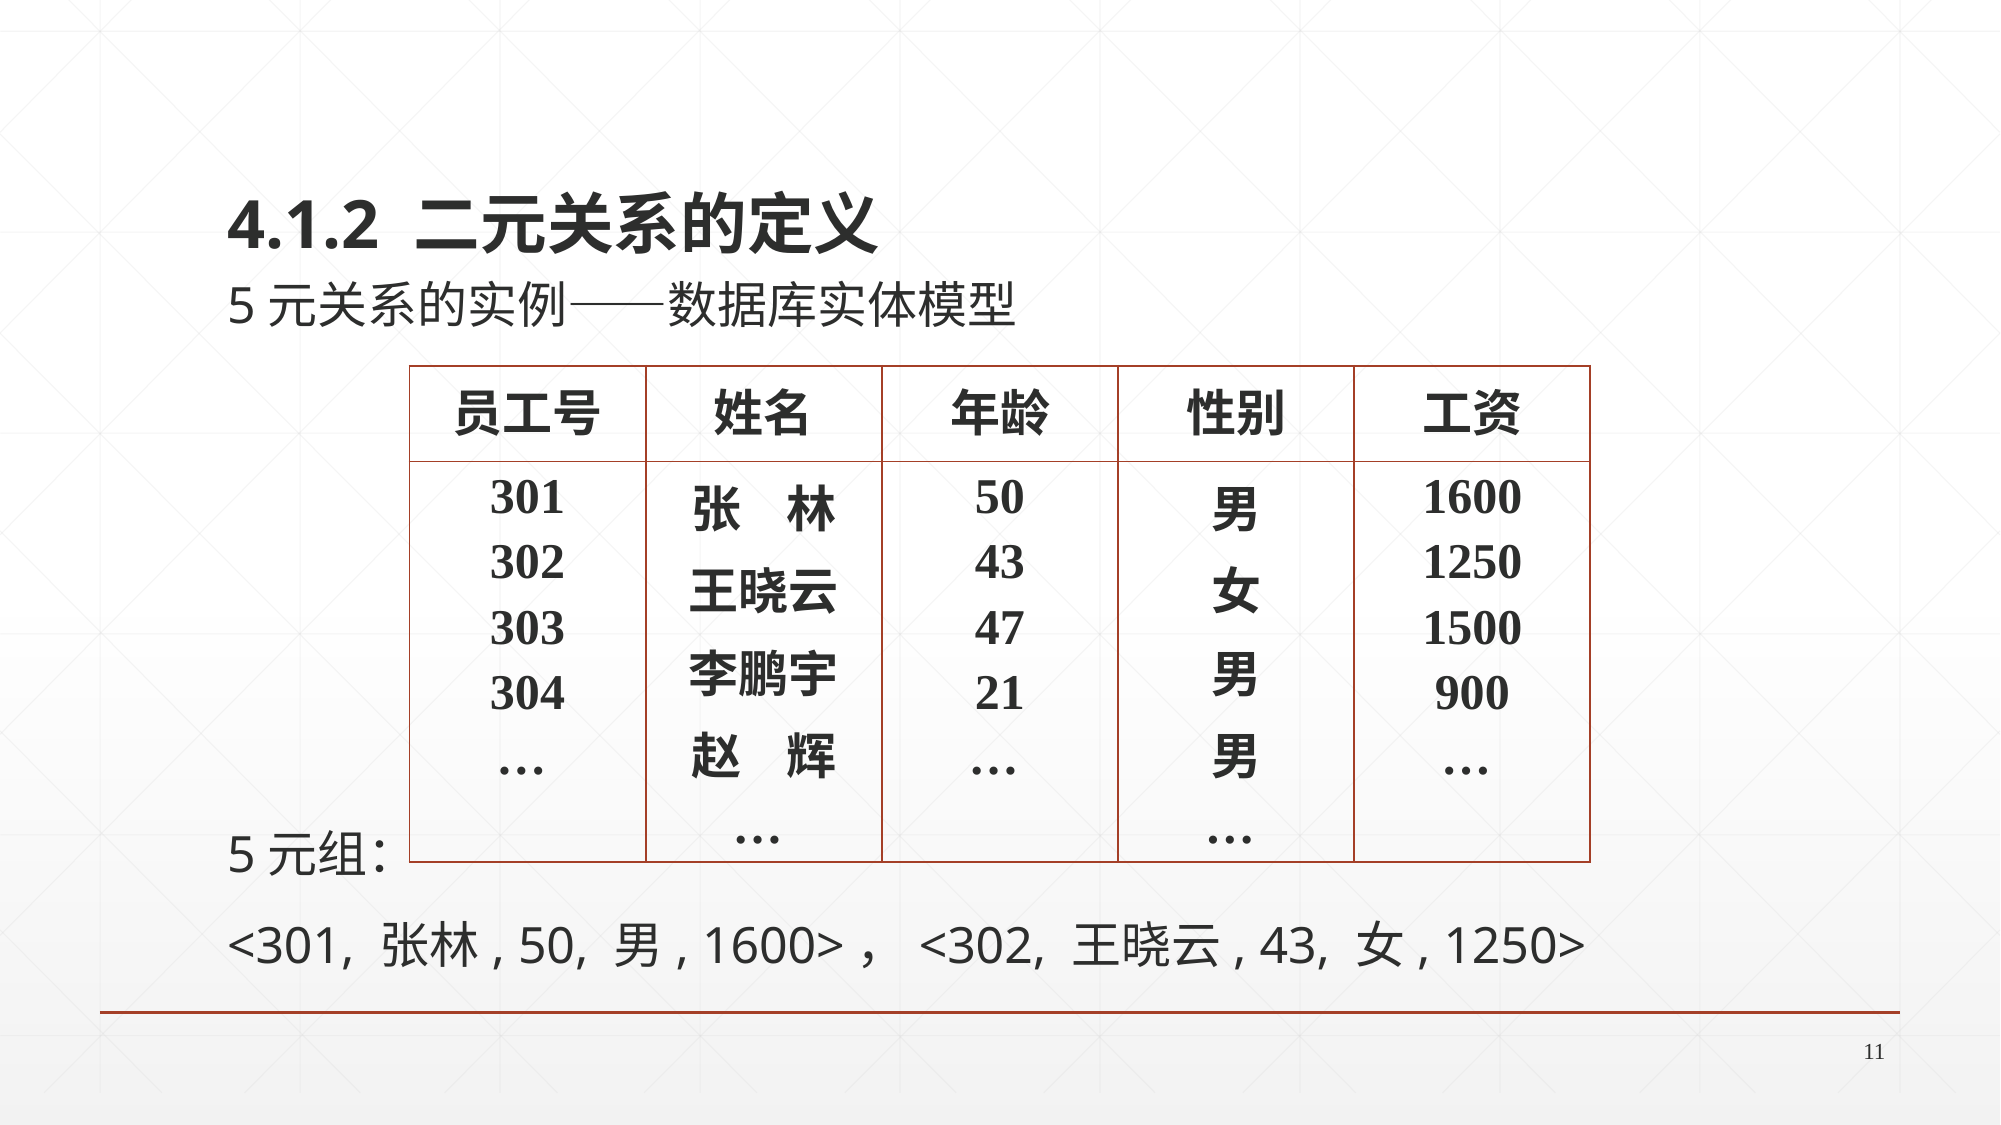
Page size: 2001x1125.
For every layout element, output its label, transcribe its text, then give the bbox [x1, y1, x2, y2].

text_box 5元关系的实例——数据库实体模型 5元组： <301, 张林, 50, 男, 1600>，<302, 王晓云, 43, 女, 1250> [212, 272, 1788, 982]
text_box 4.1.2 二元关系的定义 [212, 82, 1788, 271]
slide_number 11 [1749, 1031, 1901, 1069]
